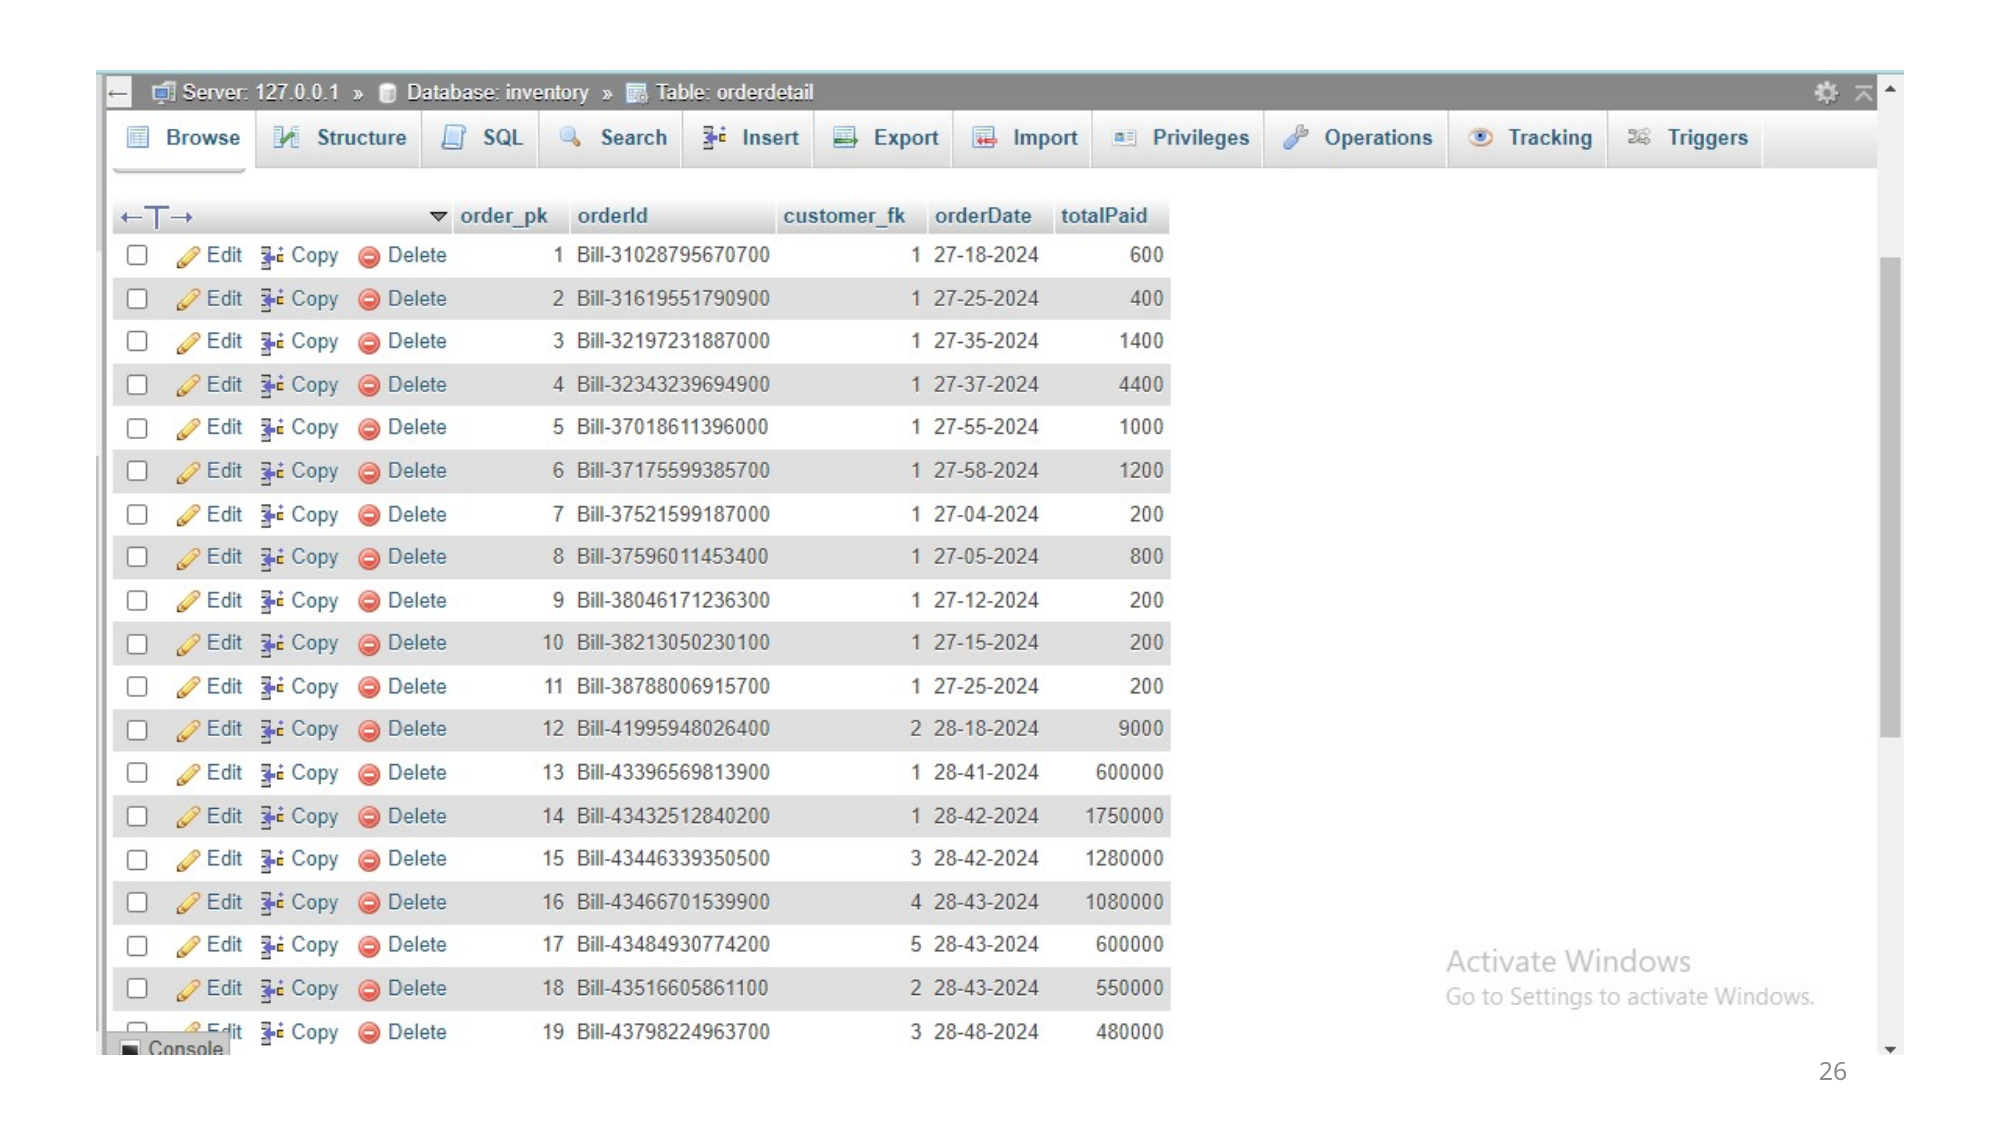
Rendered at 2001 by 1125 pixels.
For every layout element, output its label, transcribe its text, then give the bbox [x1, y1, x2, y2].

slide_number 26 [1412, 1055, 1863, 1103]
picture [95, 70, 1904, 1055]
